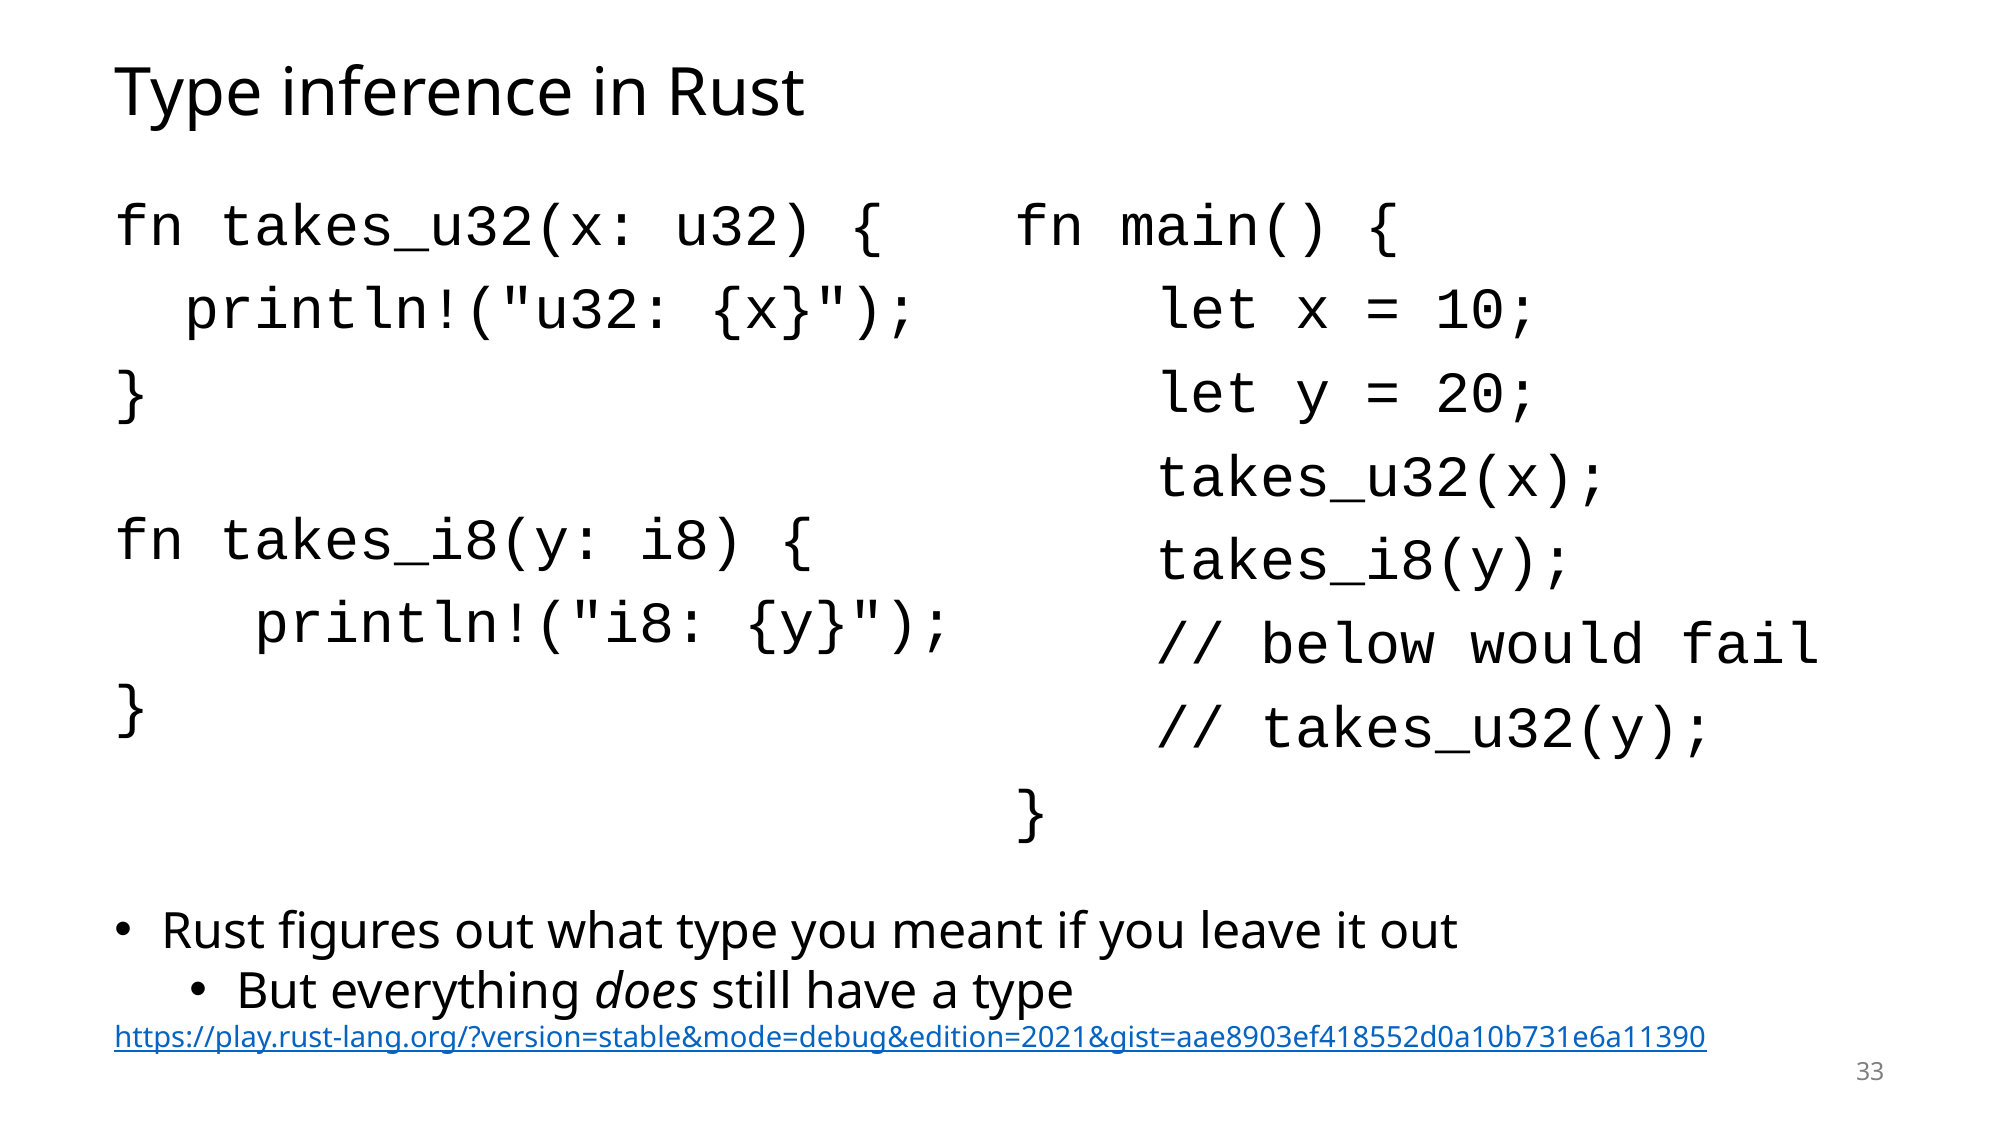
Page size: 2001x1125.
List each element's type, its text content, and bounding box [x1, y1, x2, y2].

text_box Rust figures out what type you meant if you leave it out But everything does still have a type https://play.rust-lang.org/?version=stable&mode=debug&edition=2021&gist=aae8903ef418552d0a10b731e6a11390 [99, 890, 1900, 1101]
title Type inference in Rust [99, 37, 1900, 150]
list fn main() { let x = 10; let y = 20; takes_u32(x); takes_i8(y); // below would fail // takes_u32(y); } [999, 187, 1940, 1013]
list fn takes_u32(x: u32) { println!("u32: {x}"); } fn takes_i8(y: i8) { println!("i8: {y}"); } [99, 187, 999, 890]
